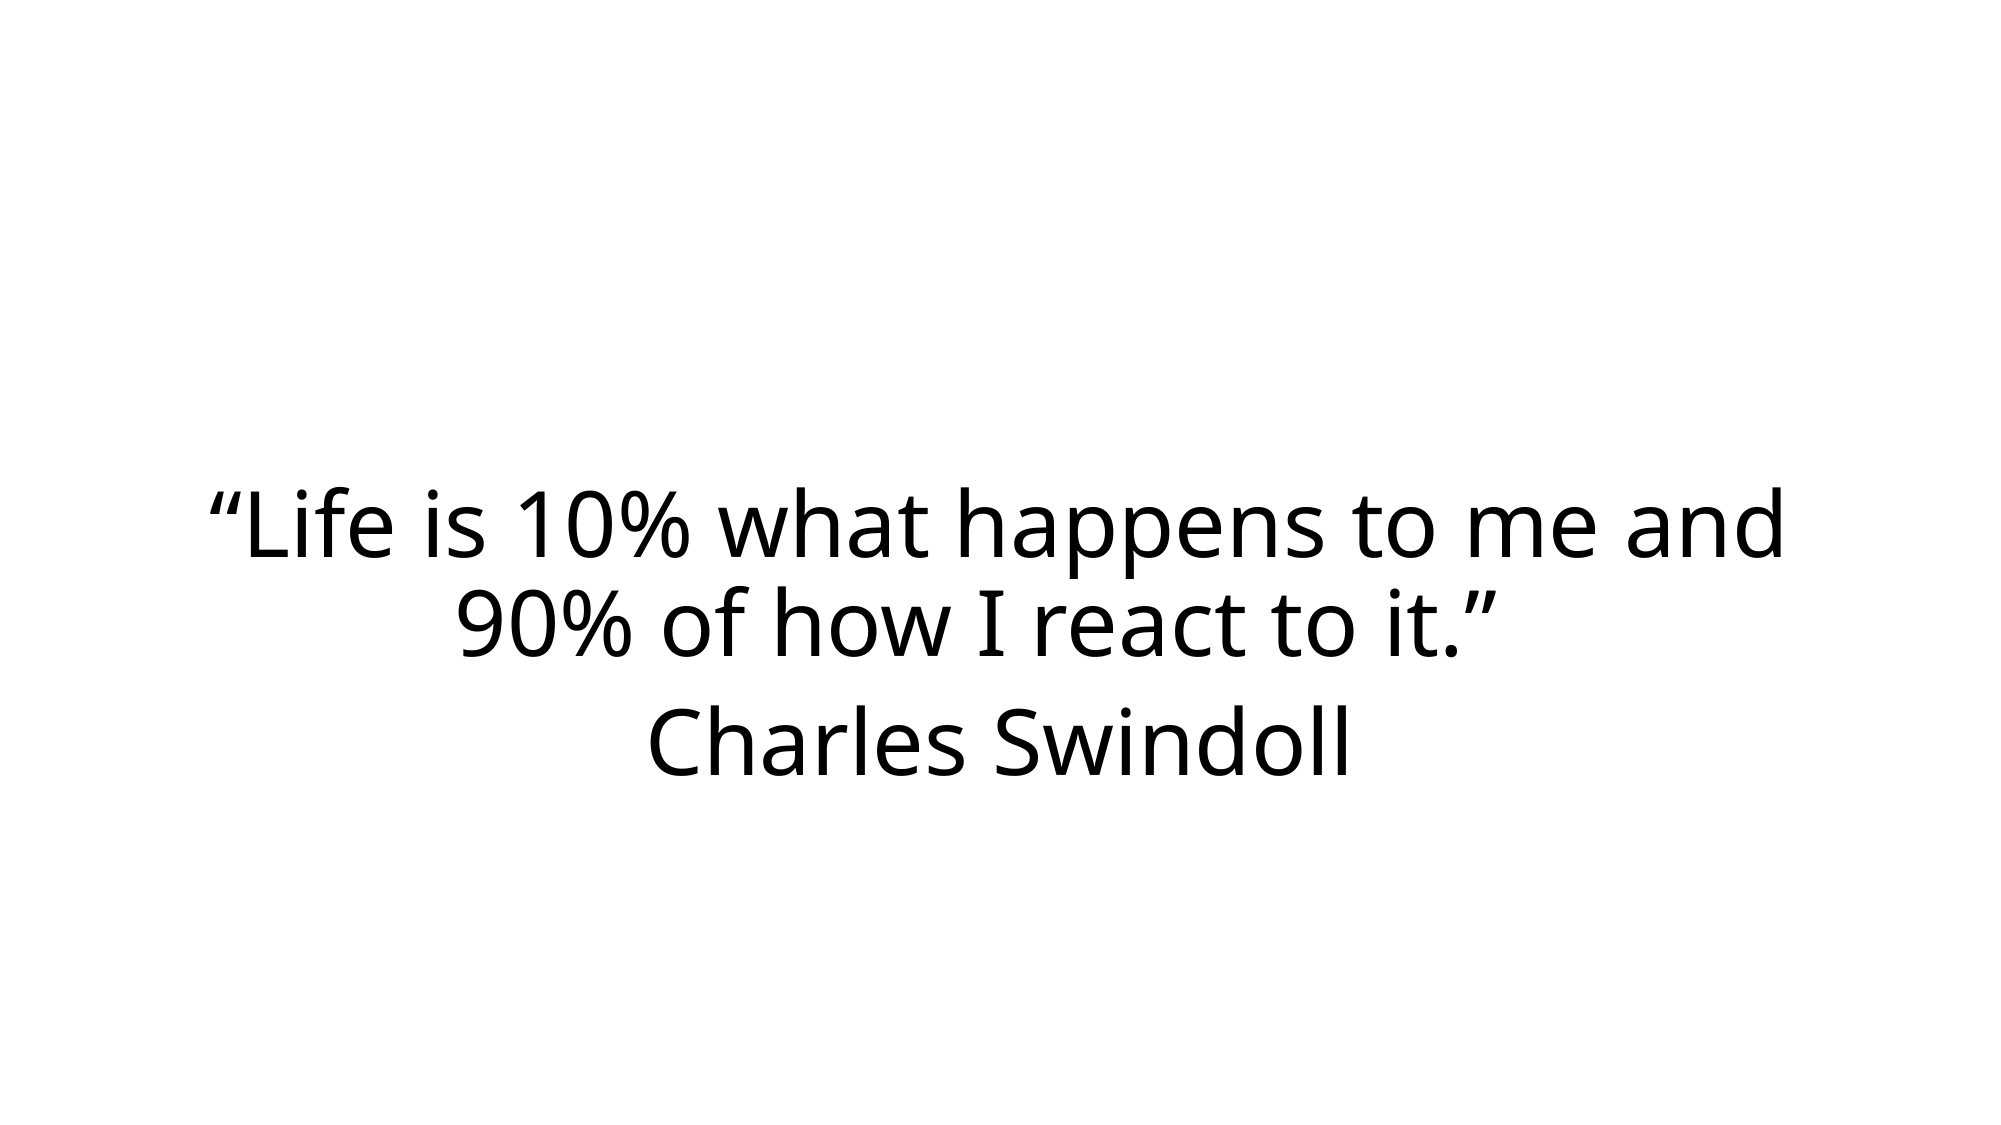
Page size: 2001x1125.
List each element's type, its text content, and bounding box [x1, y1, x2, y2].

list “Life is 10% what happens to me and 90% of how I react to it.” Charles Swindoll [137, 299, 1863, 1014]
